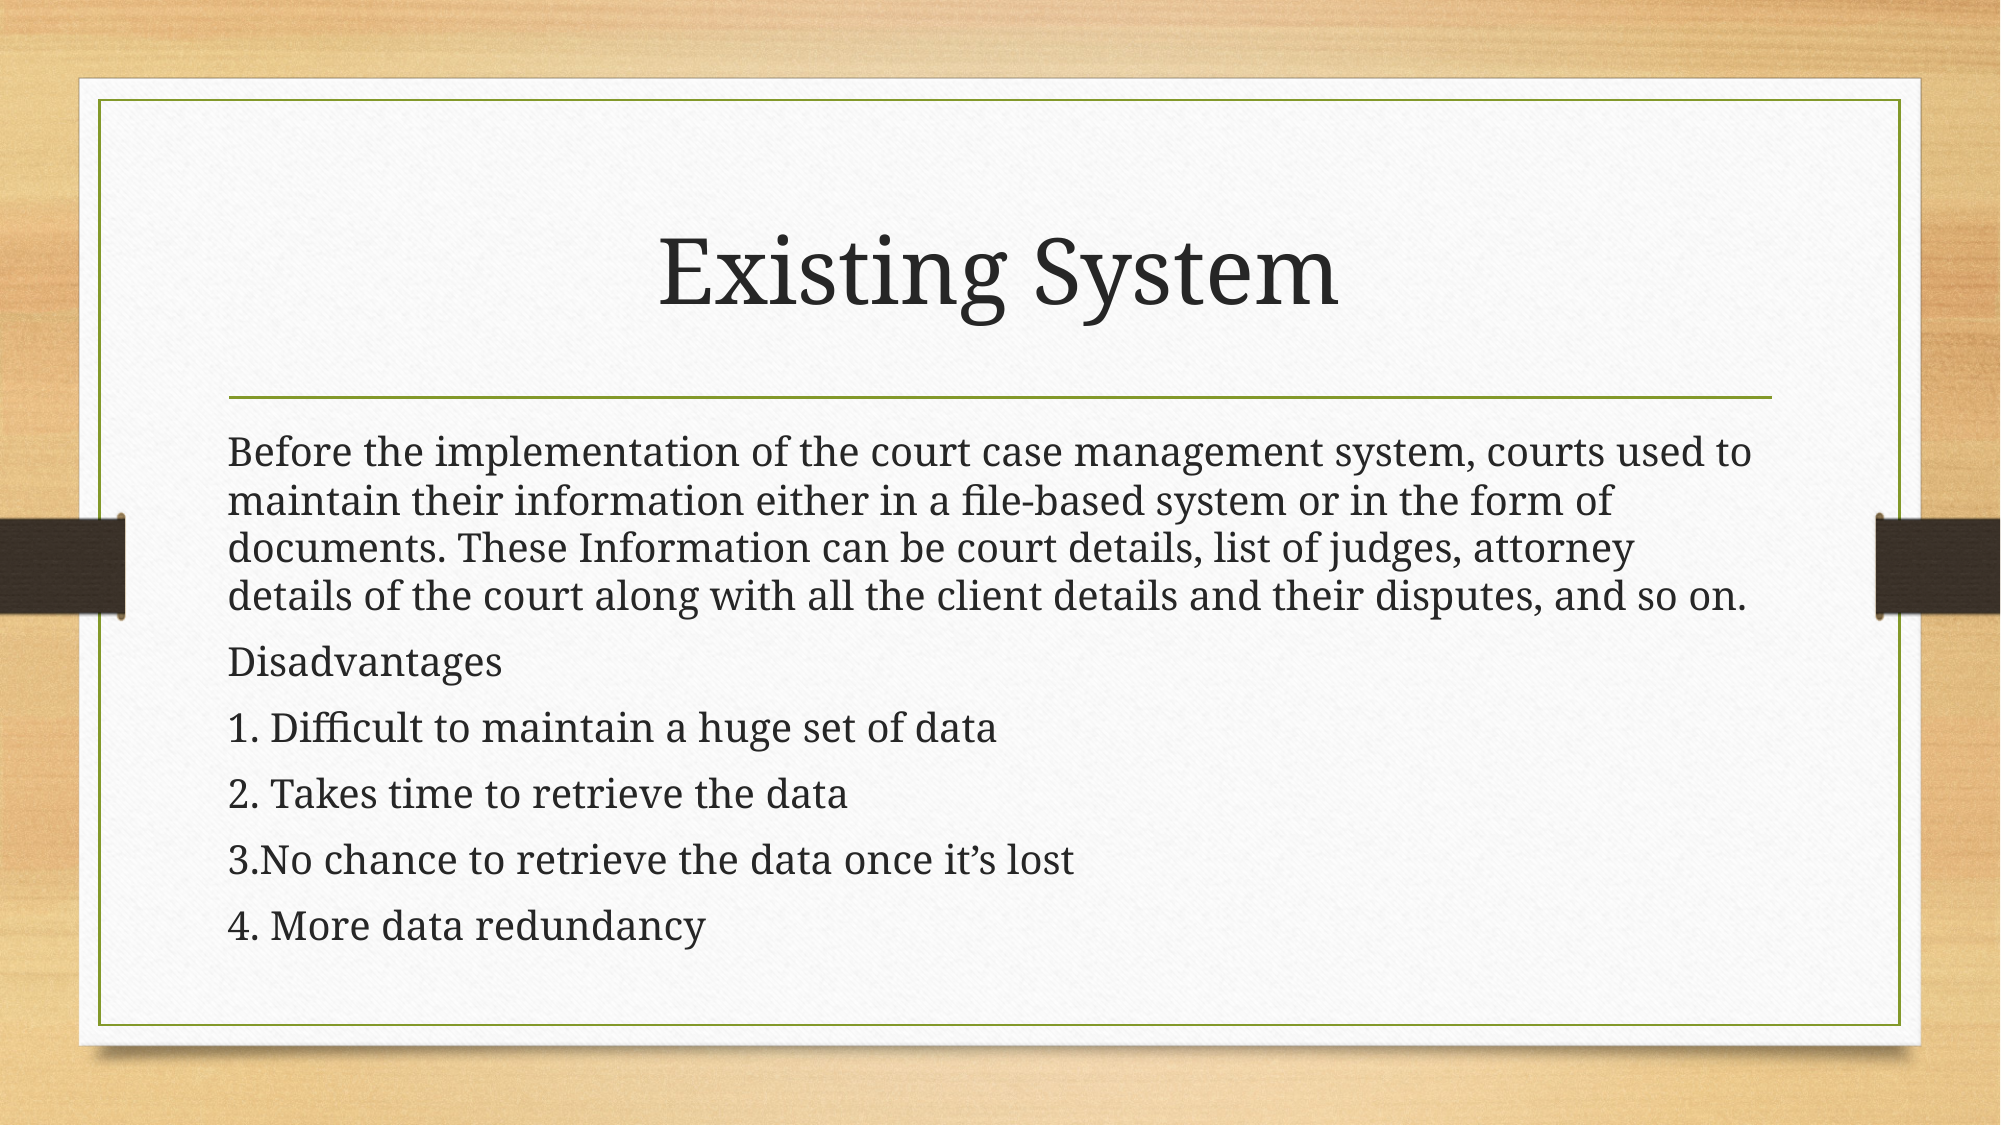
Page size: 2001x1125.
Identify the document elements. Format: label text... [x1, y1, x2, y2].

picture [0, 0, 2001, 1125]
list Before the implementation of the court case management system, courts used to maintain their information either in a file-based system or in the form of documents. These Information can be court details, list of judges, attorney details of the court along with all the client details and their disputes, and so on. Disadvantages 1. Difficult to maintain a huge set of data 2. Takes time to retrieve the data 3.No chance to retrieve the data once it’s lost 4. More data redundancy [212, 419, 1788, 964]
title Existing System [212, 161, 1788, 375]
